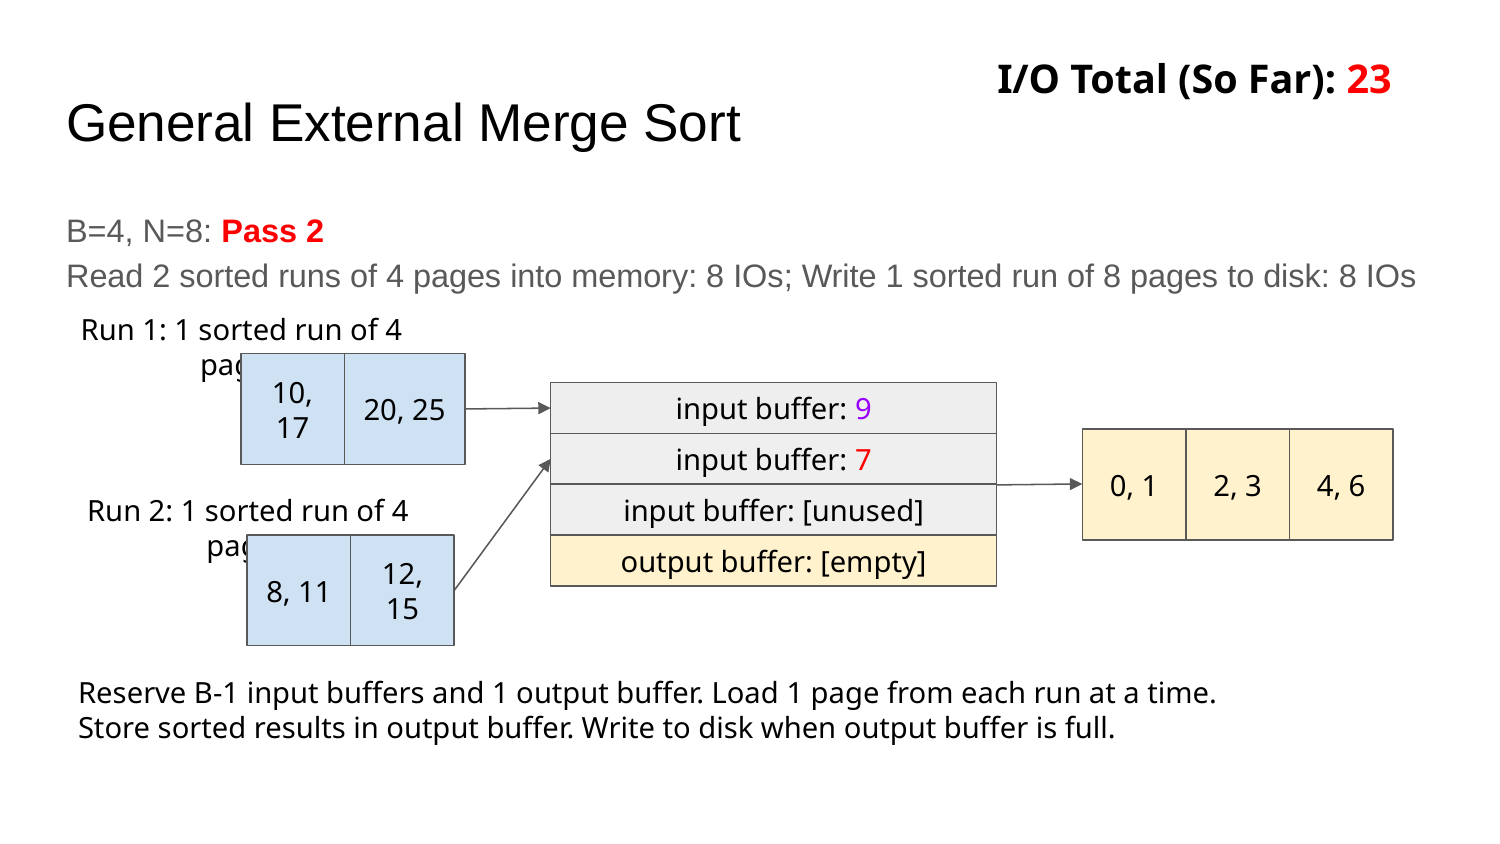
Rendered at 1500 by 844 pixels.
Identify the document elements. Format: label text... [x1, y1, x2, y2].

text_box Run 1: 1 sorted run of 4 pages [33, 296, 450, 348]
text_box input buffer: [unused] [555, 484, 997, 535]
text_box 4, 6 [1289, 428, 1393, 540]
text_box input buffer: 9 [550, 382, 997, 433]
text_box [454, 458, 551, 591]
text_box I/O Total (So Far): 23 [982, 39, 1445, 127]
text_box input buffer: 7 [550, 433, 997, 484]
text_box Reserve B-1 input buffers and 1 output buffer. Load 1 page from each run at a time. Store sorted results in output buffer. Write to disk when output buffer is full. [63, 658, 1236, 819]
list B=4, N=8: Pass 2 Read 2 sorted runs of 4 pages into memory: 8 IOs; Write 1 sorted run of 8 pages to disk: 8 IOs [51, 189, 1449, 310]
text_box 0, 1 [1082, 428, 1185, 540]
text_box 20, 25 [344, 353, 465, 465]
text_box Run 2: 1 sorted run of 4 pages [39, 477, 448, 529]
text_box 8, 11 [247, 534, 350, 646]
text_box 12, 15 [350, 534, 455, 646]
text_box 10, 17 [240, 353, 344, 465]
text_box 2, 3 [1185, 428, 1289, 540]
title General External Merge Sort [51, 72, 1449, 167]
text_box output buffer: [empty] [555, 535, 997, 587]
